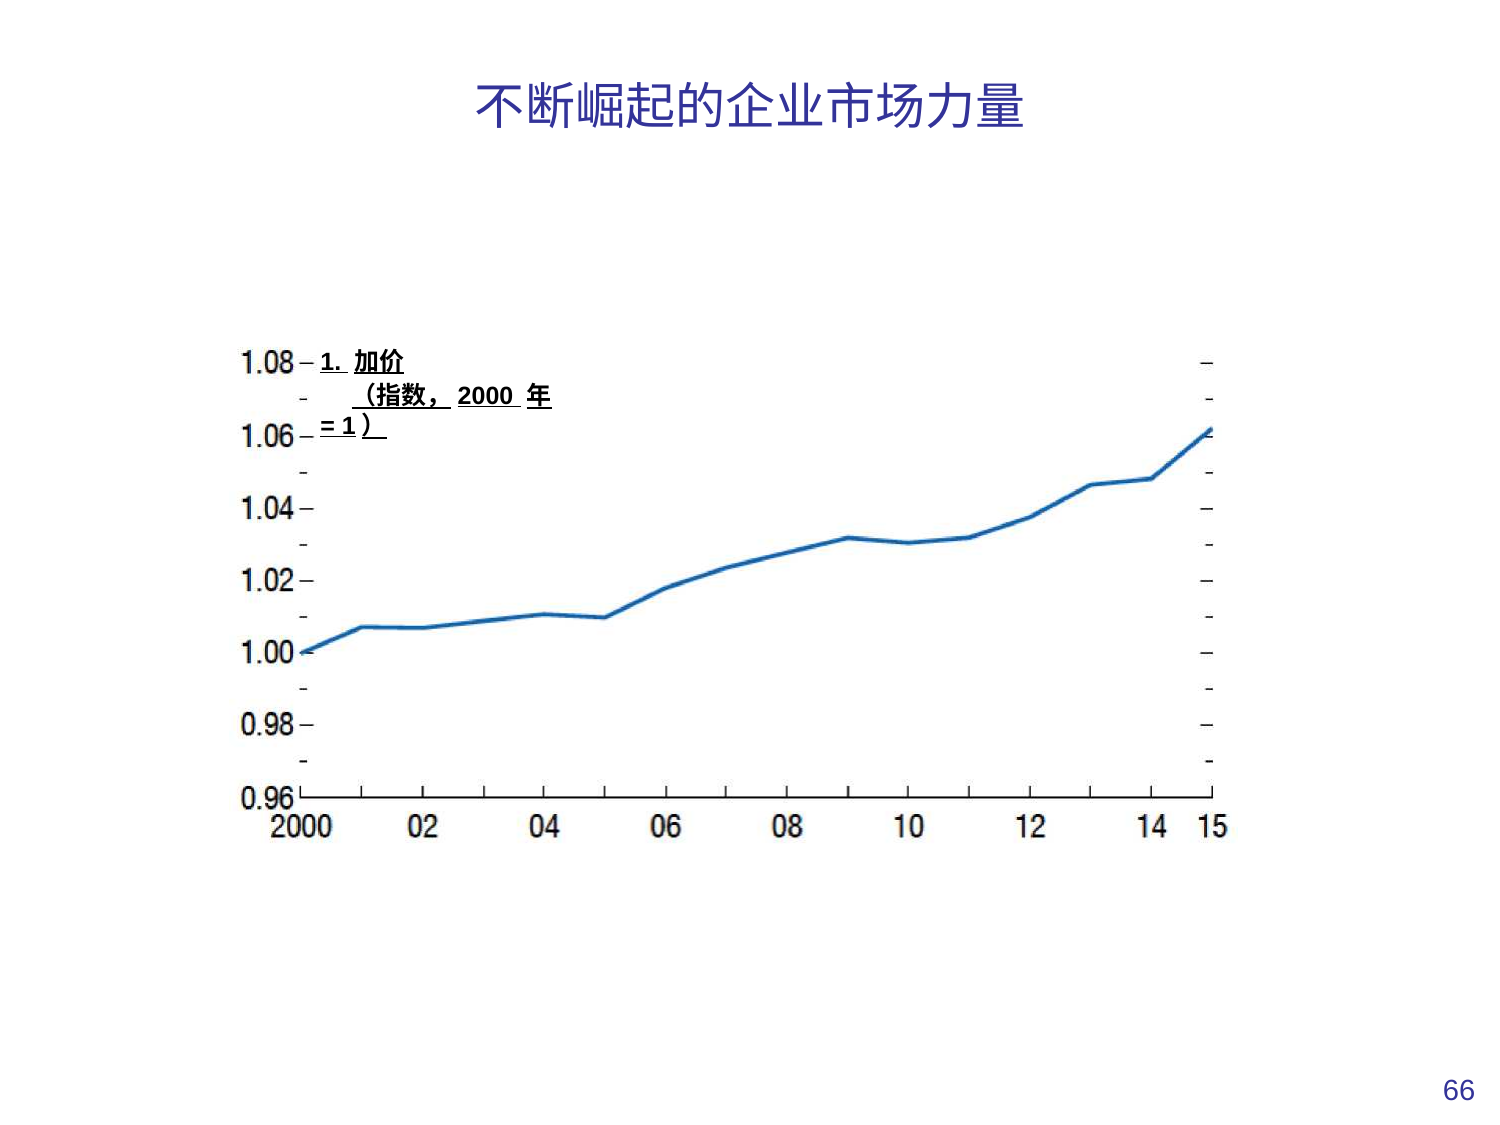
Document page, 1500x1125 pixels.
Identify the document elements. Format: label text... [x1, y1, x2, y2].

title 不断崛起的企业市场力量 [57, 44, 1443, 165]
picture [229, 331, 1238, 859]
slide_number 66 [1408, 1028, 1491, 1108]
